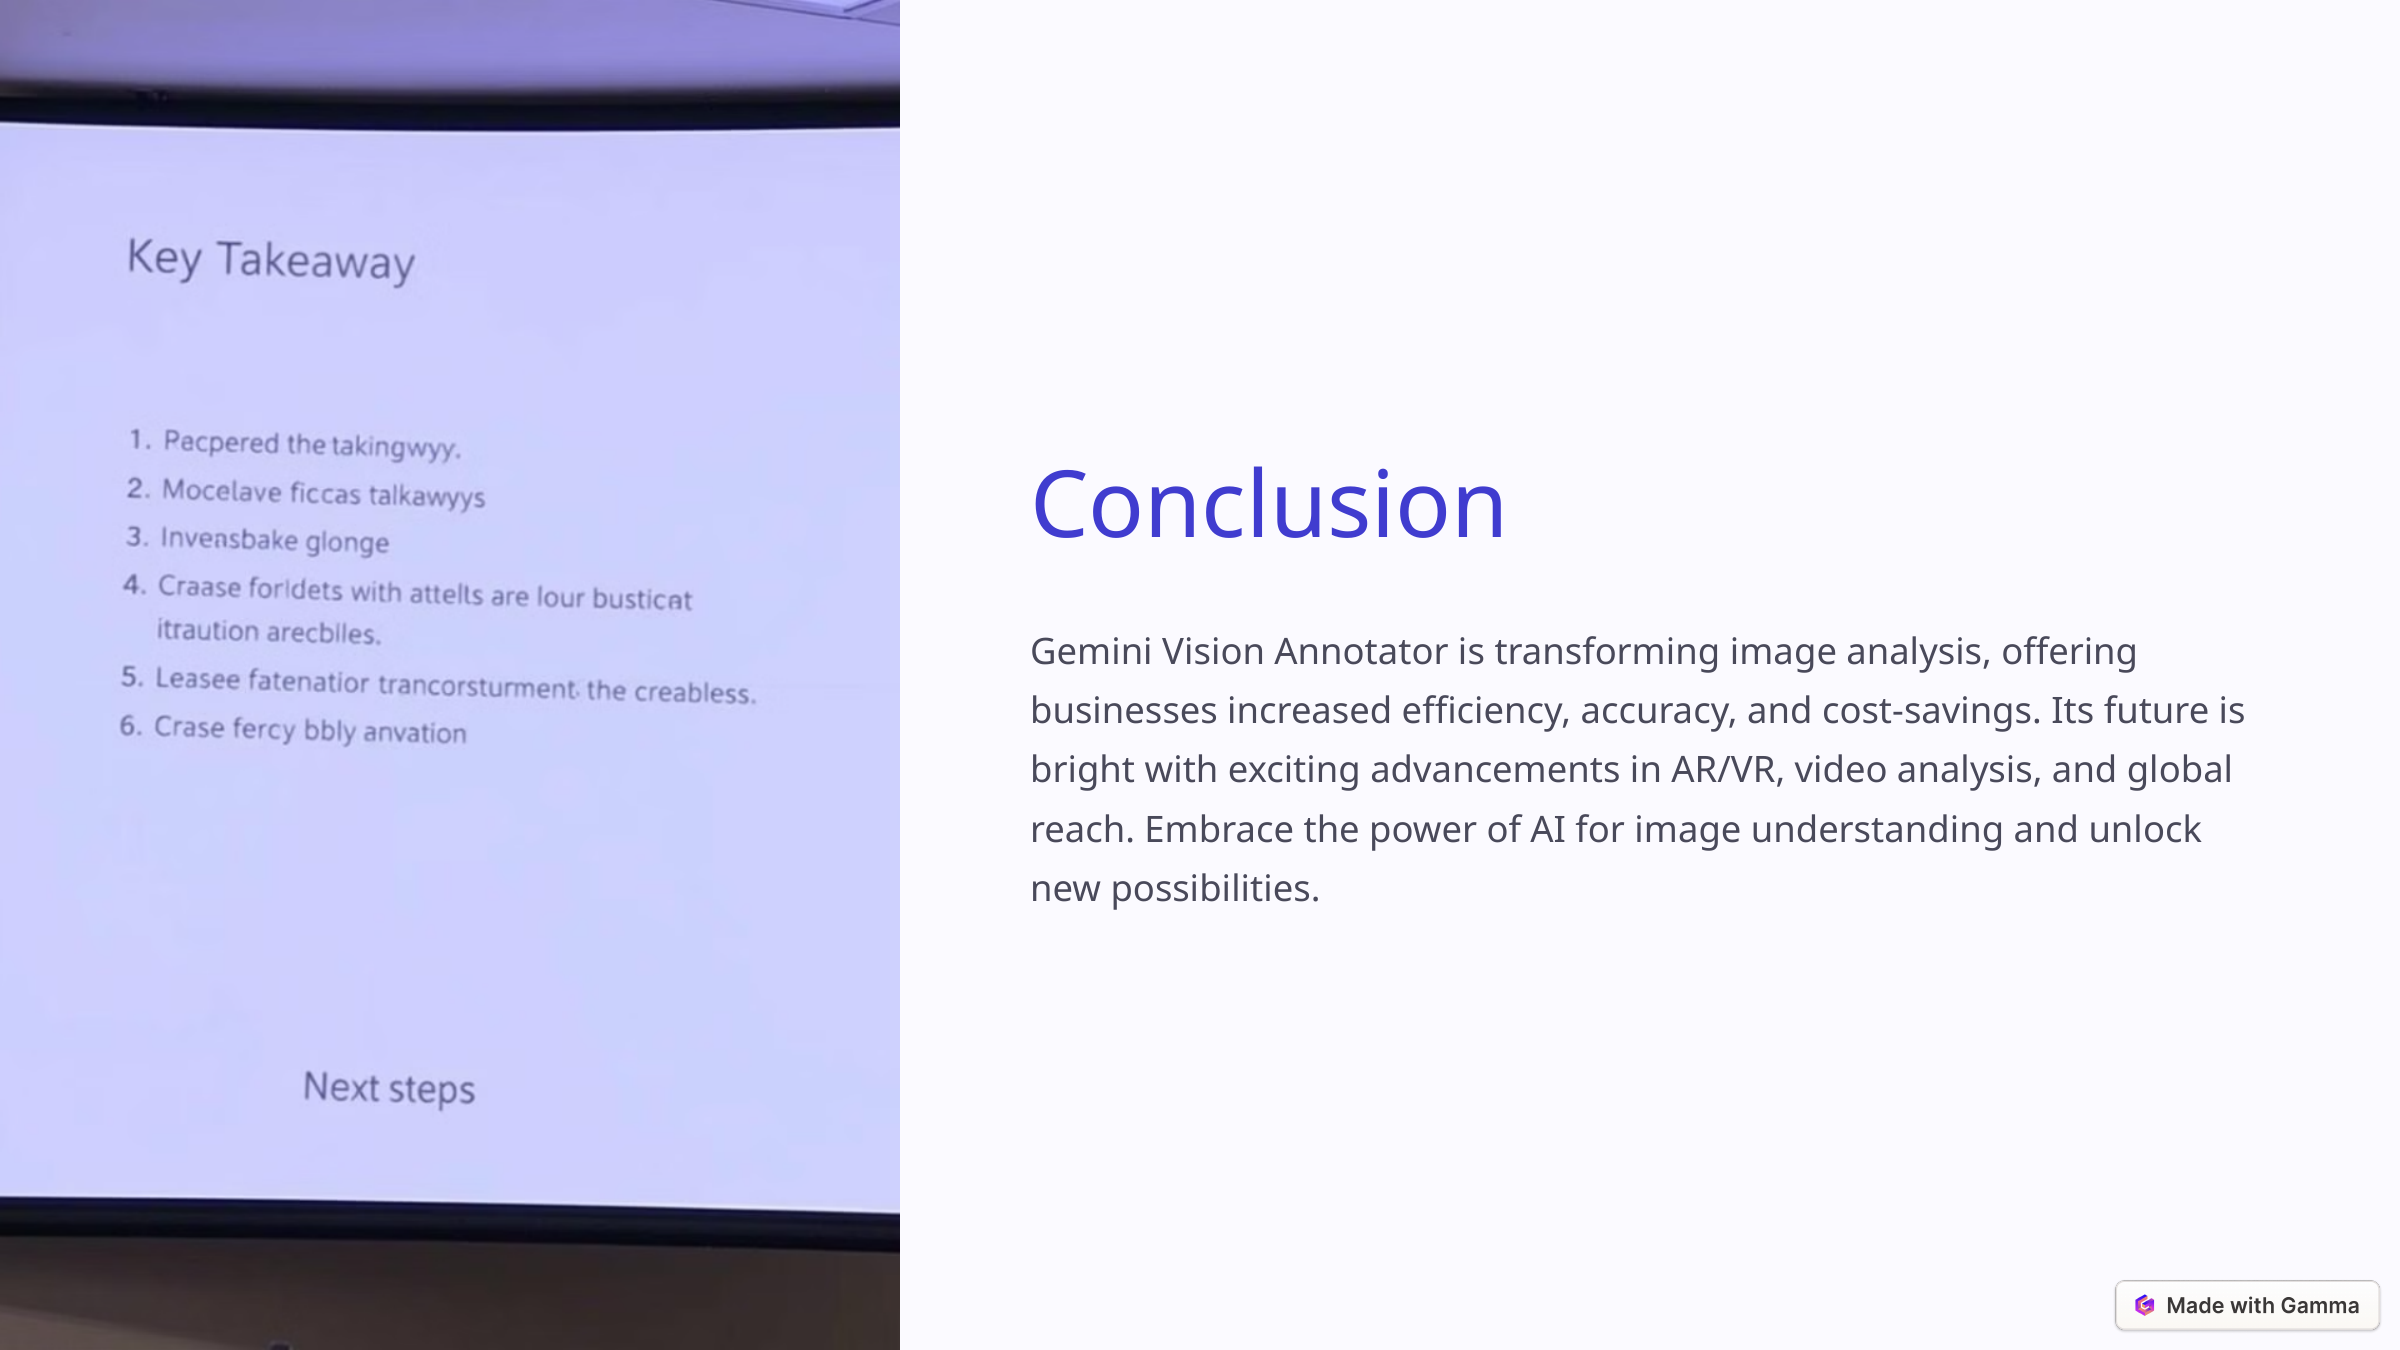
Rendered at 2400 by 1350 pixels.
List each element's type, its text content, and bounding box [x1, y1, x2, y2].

text_box Gemini Vision Annotator is transforming image analysis, offering businesses increased efficiency, accuracy, and cost-savings. Its future is bright with exciting advancements in AR/VR, video analysis, and global reach. Embrace the power of AI for image understanding and unlock new possibilities. [1030, 612, 2270, 910]
text_box Conclusion [1030, 440, 1961, 557]
picture [0, 0, 900, 1350]
picture [2106, 1271, 2389, 1339]
